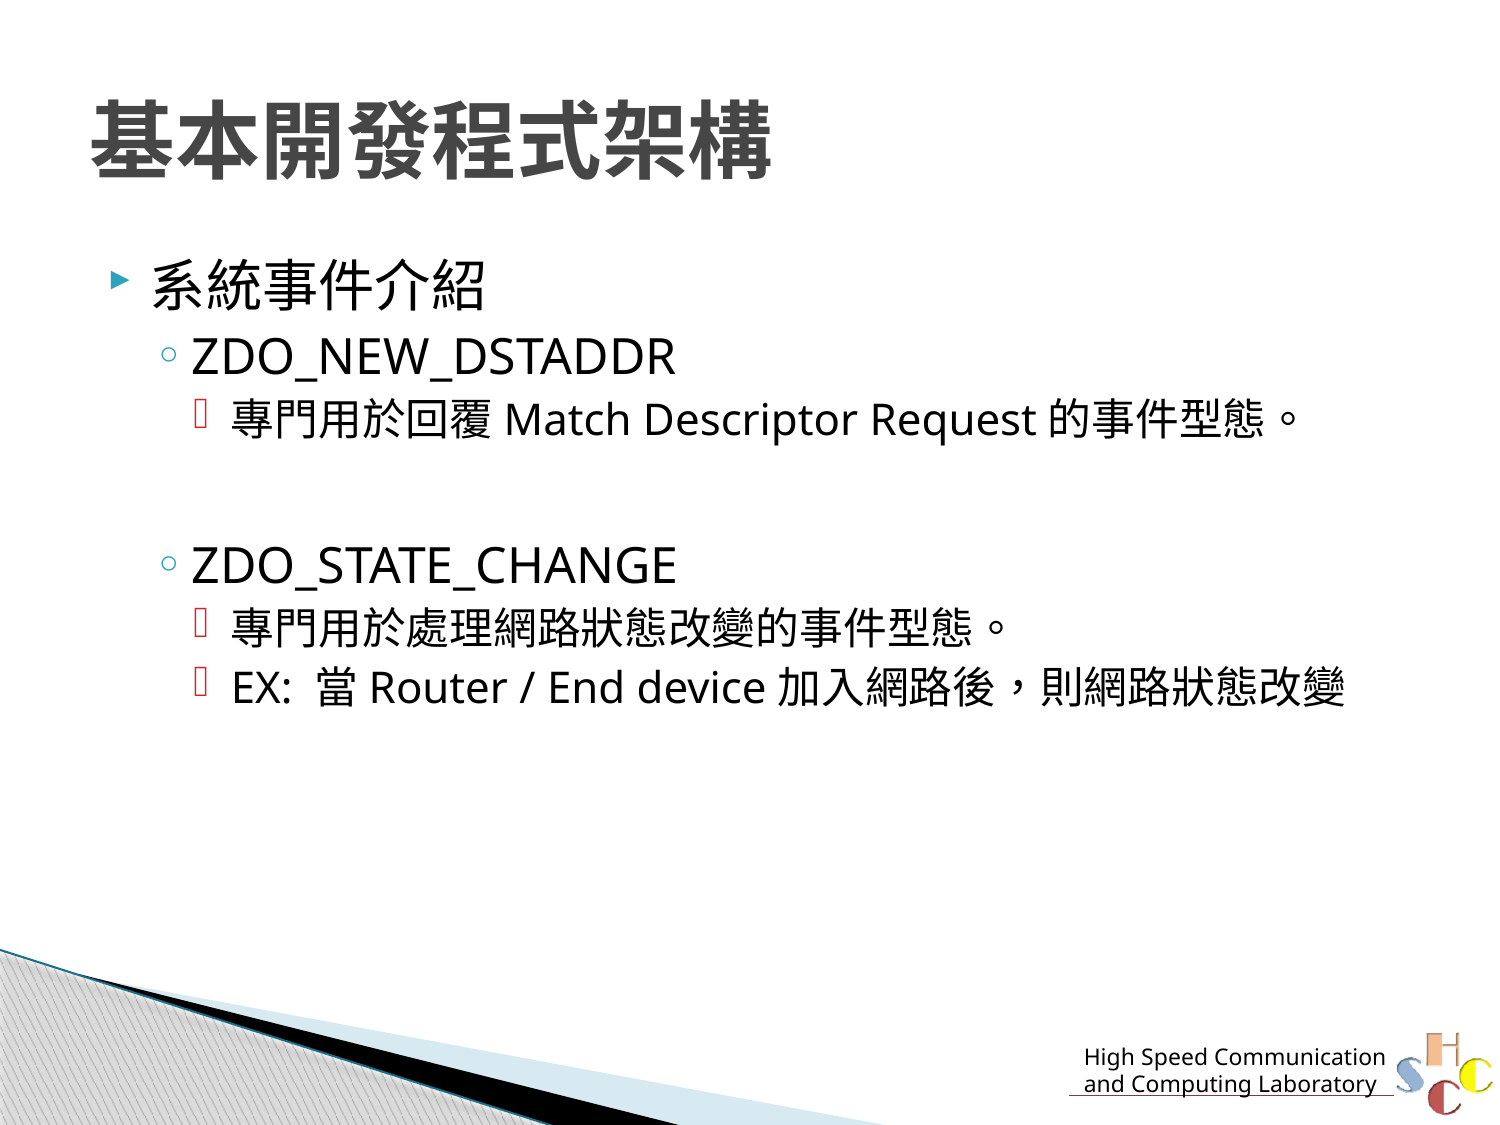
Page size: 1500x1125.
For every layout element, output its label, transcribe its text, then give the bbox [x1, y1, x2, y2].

list 系統事件介紹 ZDO_NEW_DSTADDR 專門用於回覆Match Descriptor Request的事件型態。 ZDO_STATE_CHANGE 專門用於處理網路狀態改變的事件型態。 EX: 當Router / End device加入網路後，則網路狀態改變 [75, 243, 1425, 986]
title 基本開發程式架構 [75, 45, 1425, 233]
text_box High Speed Communication and Computing Laboratory [1068, 1034, 1387, 1095]
picture [1393, 1022, 1495, 1125]
